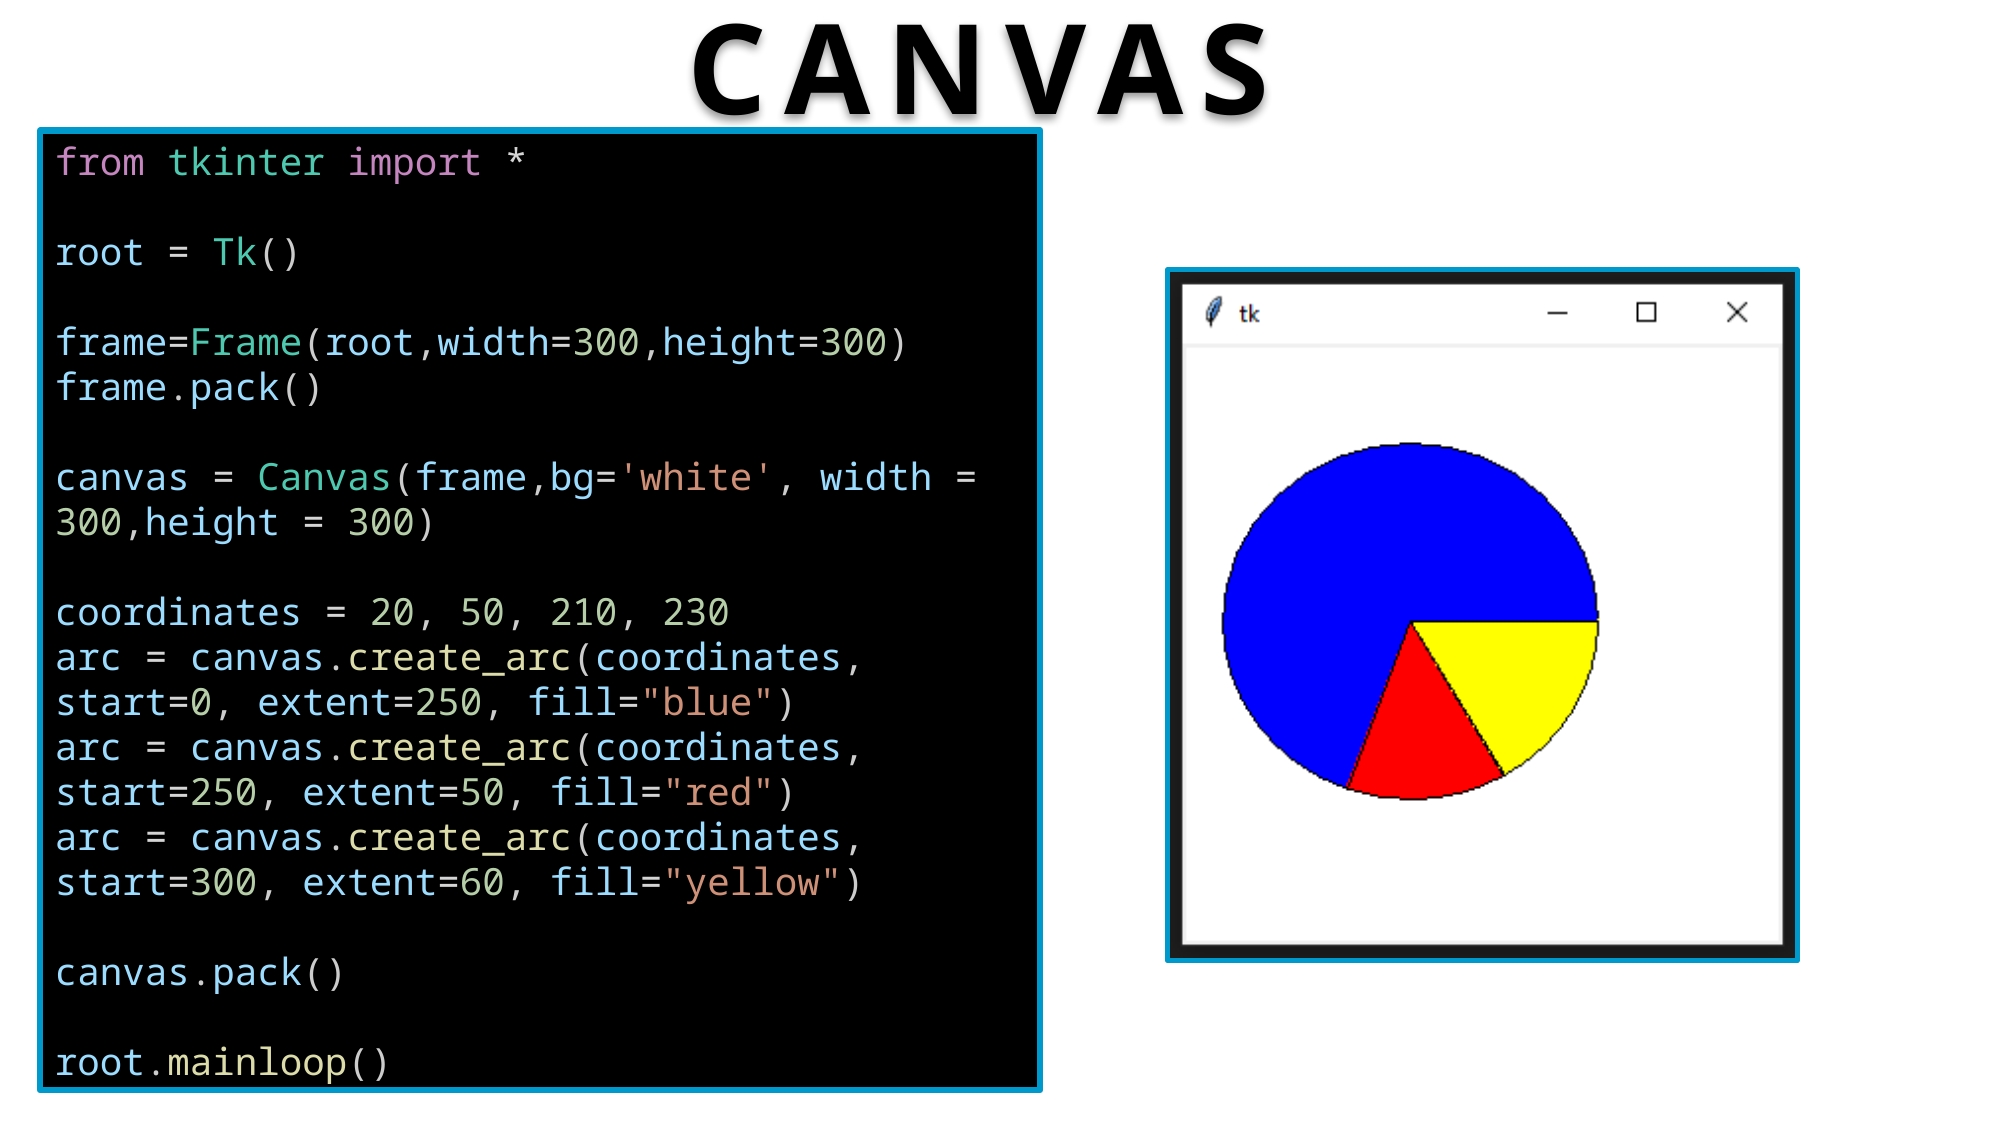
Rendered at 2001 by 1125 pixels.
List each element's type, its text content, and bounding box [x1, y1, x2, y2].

text_box CANVAS [289, 0, 1669, 147]
picture [1171, 273, 1794, 957]
text_box from tkinter import * root = Tk() frame=Frame(root,width=300,height=300) frame.pack() canvas = Canvas(frame,bg='white', width = 300,height = 300) coordinates = 20, 50, 210, 230 arc = canvas.create_arc(coordinates, start=0, extent=250, fill="blue") arc = canvas.create_arc(coordinates, start=250, extent=50, fill="red") arc = canvas.create_arc(coordinates, start=300, extent=60, fill="yellow") canvas.pack() root.mainloop() [40, 130, 1041, 1091]
